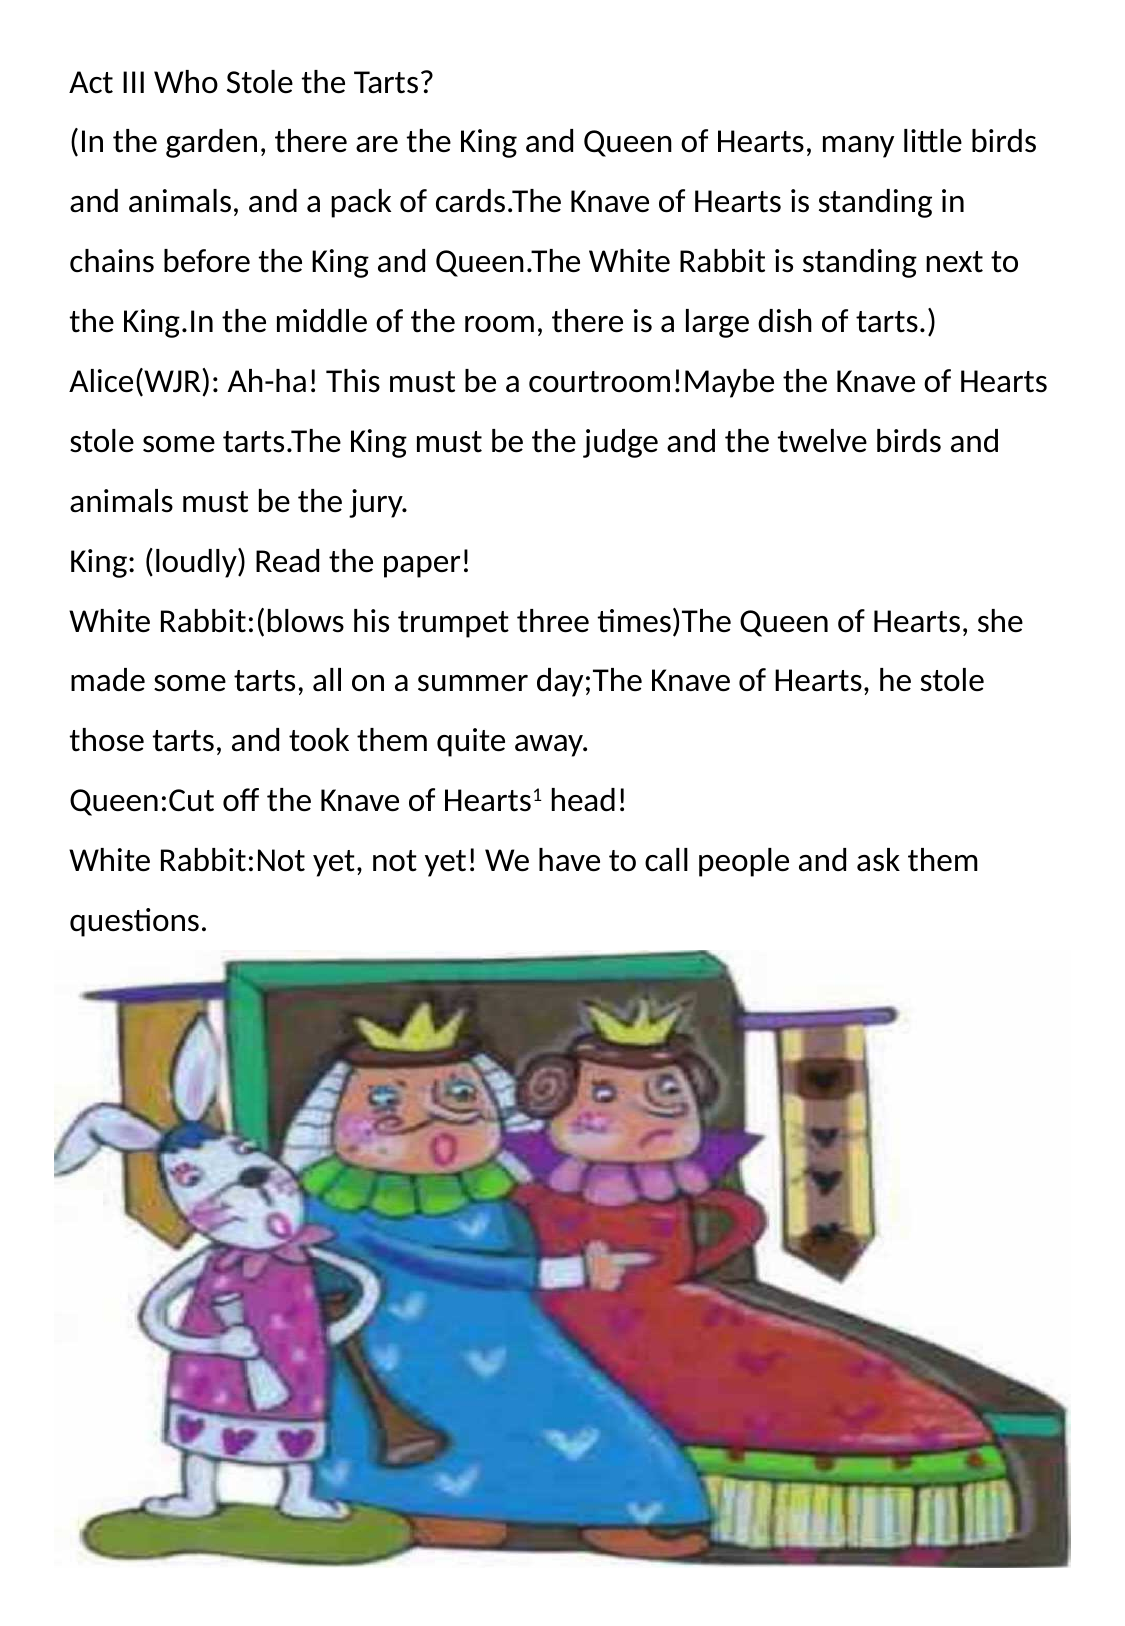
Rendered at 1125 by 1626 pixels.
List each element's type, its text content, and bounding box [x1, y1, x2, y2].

text_box Act III Who Stole the Tarts? (In the garden, there are the King and Queen of Hearts, many little birds and animals, and a pack of cards.The Knave of Hearts is standing in chains before the King and Queen.The White Rabbit is standing next to the King.In the middle of the room, there is a large dish of tarts.) Alice(WJR): Ah-ha! This must be a courtroom!Maybe the Knave of Hearts stole some tarts.The King must be the judge and the twelve birds and animals must be the jury. King: (loudly) Read the paper! White Rabbit:(blows his trumpet three times)The Queen of Hearts, she made some tarts, all on a summer day;The Knave of Hearts, he stole those tarts, and took them quite away. Queen:Cut off the Knave of Hearts1 head! White Rabbit:Not yet, not yet! We have to call people and ask them questions. [54, 32, 1071, 946]
picture [54, 949, 1071, 1568]
